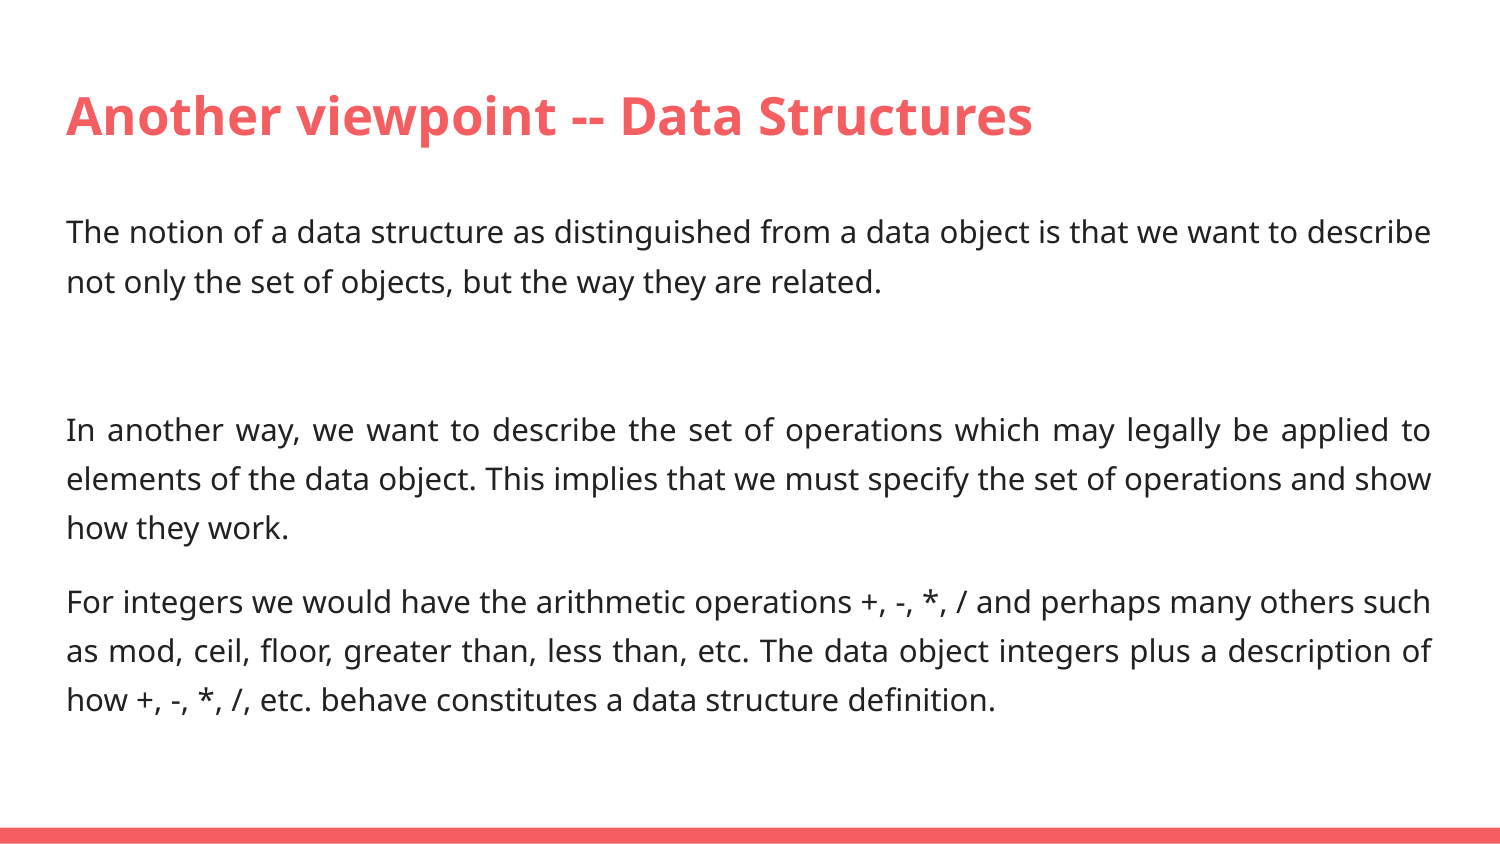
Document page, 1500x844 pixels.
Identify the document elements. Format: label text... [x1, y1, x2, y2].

title Another viewpoint -- Data Structures [51, 64, 1449, 167]
list The notion of a data structure as distinguished from a data object is that we want to describe not only the set of objects, but the way they are related. In another way, we want to describe the set of operations which may legally be applied to elements of the data object. This implies that we must specify the set of operations and show how they work. For integers we would have the arithmetic operations +, -, *, / and perhaps many others such as mod, ceil, floor, greater than, less than, etc. The data object integers plus a description of how +, -, *, /, etc. behave constitutes a data structure definition. [51, 189, 1449, 750]
